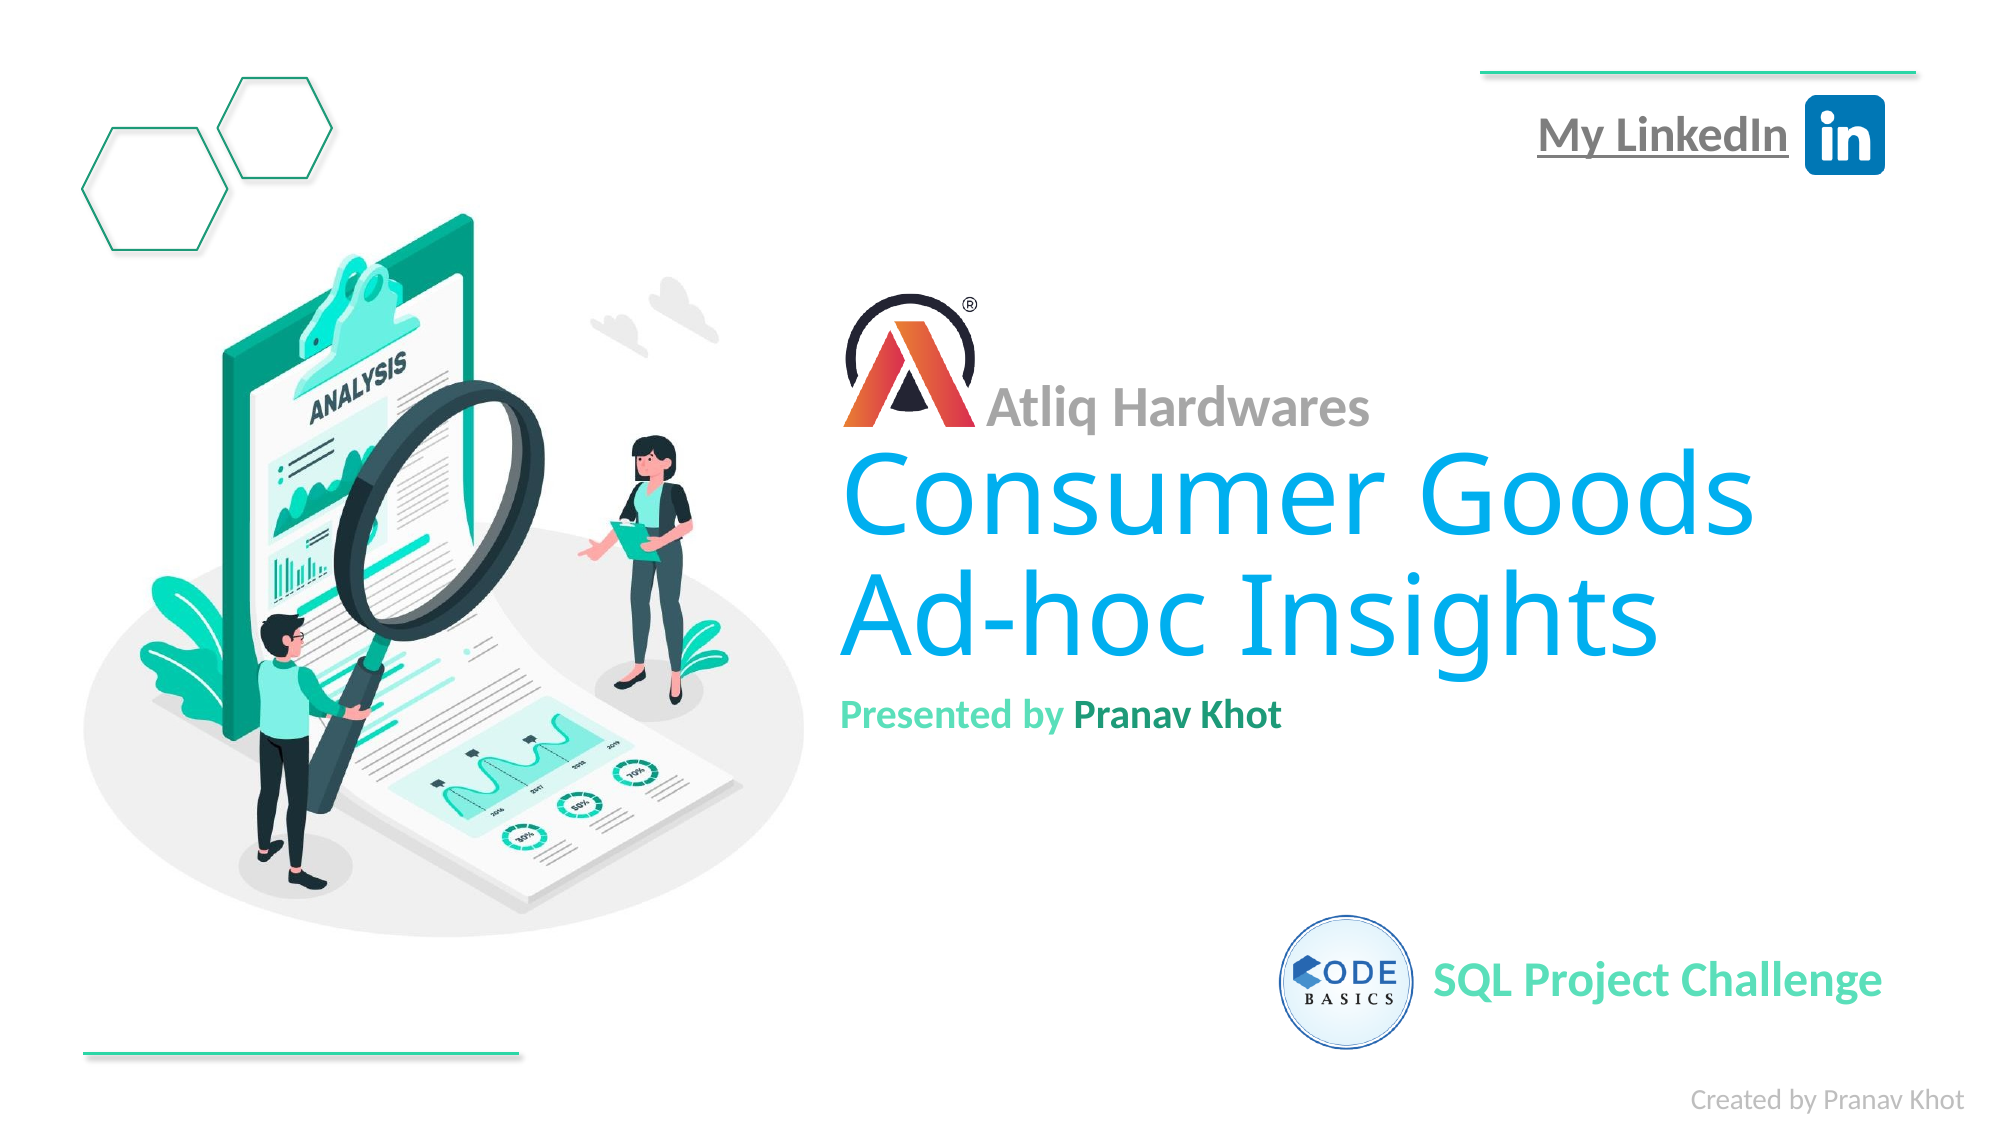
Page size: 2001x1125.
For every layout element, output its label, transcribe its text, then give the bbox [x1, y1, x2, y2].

text_box My LinkedIn [1535, 99, 1794, 162]
footer Created by Pranav Khot [1688, 1085, 1987, 1125]
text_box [1478, 69, 1926, 86]
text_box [76, 75, 804, 939]
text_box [81, 1050, 529, 1067]
list Consumer Goods Ad-hoc Insights Presented by Pranav Khot [837, 417, 1887, 1073]
title Atliq Hardwares [986, 365, 1378, 417]
picture [1278, 914, 1414, 1050]
picture [1838, 127, 1870, 160]
picture [840, 290, 981, 428]
picture [1821, 111, 1834, 123]
picture [1822, 127, 1832, 160]
text_box SQL Project Challenge [1431, 944, 1888, 1007]
